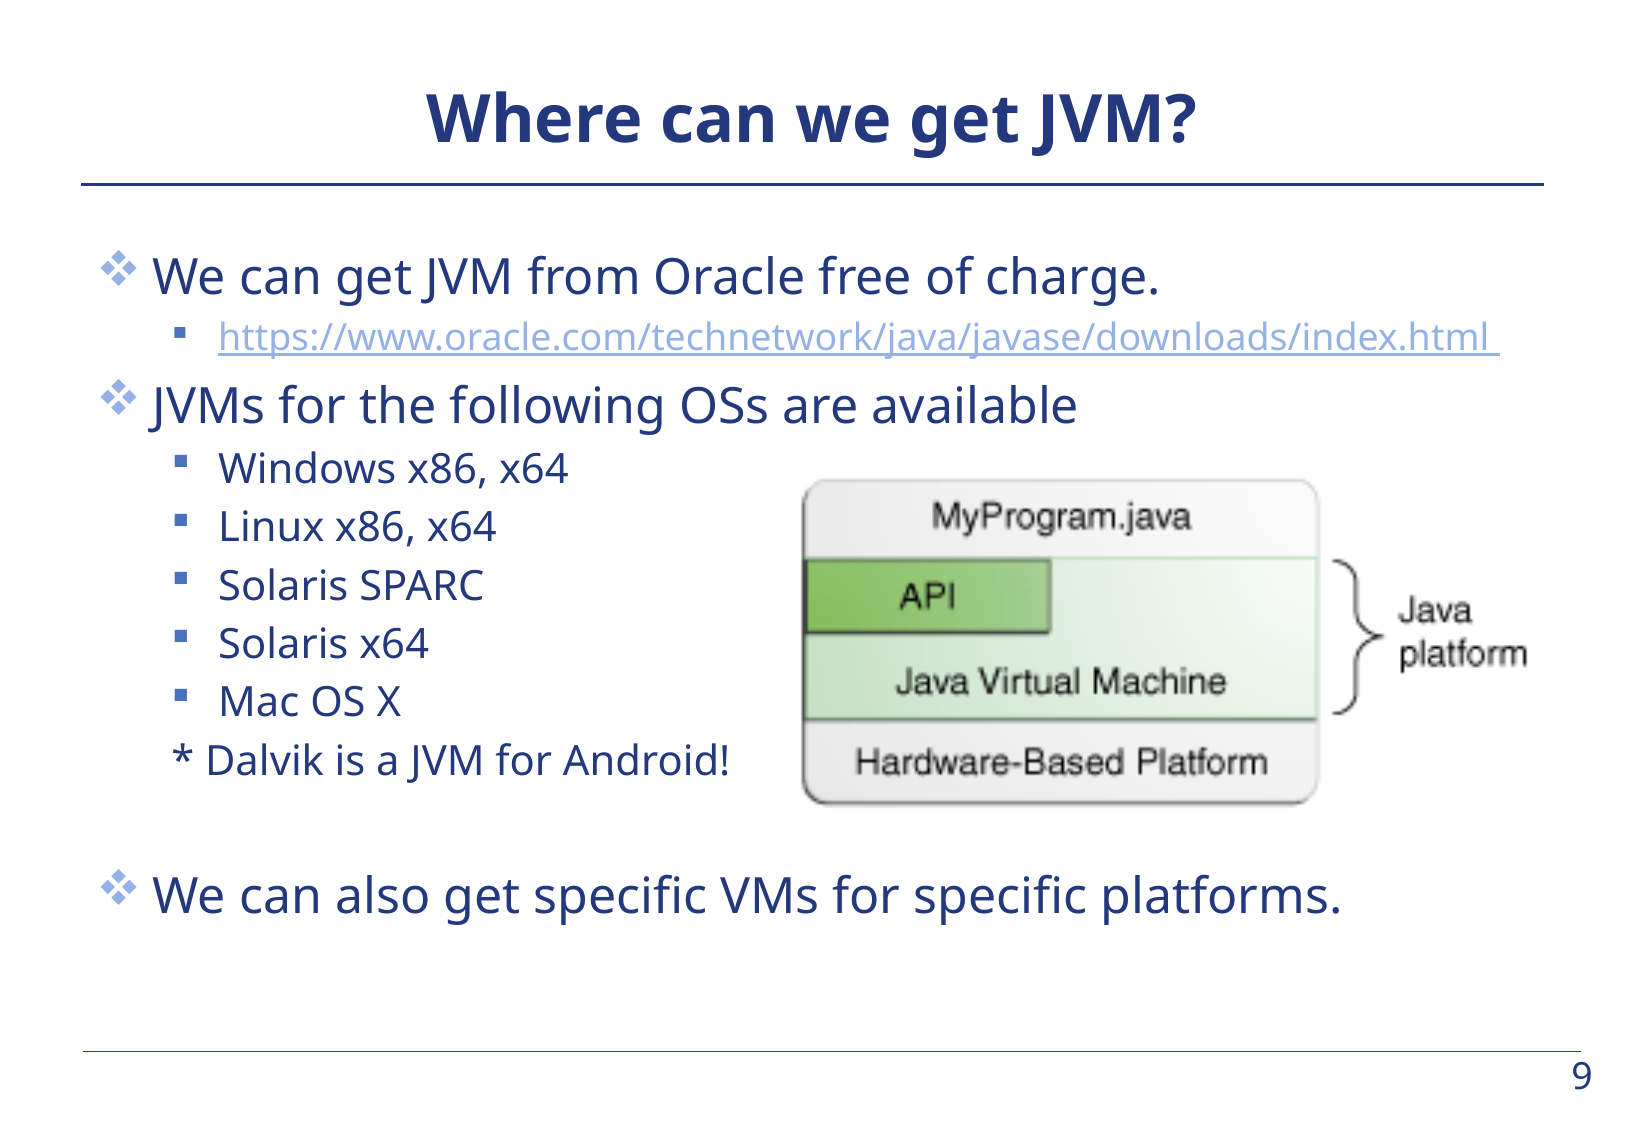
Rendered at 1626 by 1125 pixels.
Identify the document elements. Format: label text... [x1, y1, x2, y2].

list We can get JVM from Oracle free of charge. https://www.oracle.com/technetwork/java/javase/downloads/index.html JVMs for the following OSs are available Windows x86, x64 Linux x86, x64 Solaris SPARC Solaris x64 Mac OS X * Dalvik is a JVM for Android! We can also get specific VMs for specific platforms. [81, 237, 1544, 1038]
title Where can we get JVM? [81, 52, 1544, 179]
picture [773, 455, 1566, 835]
